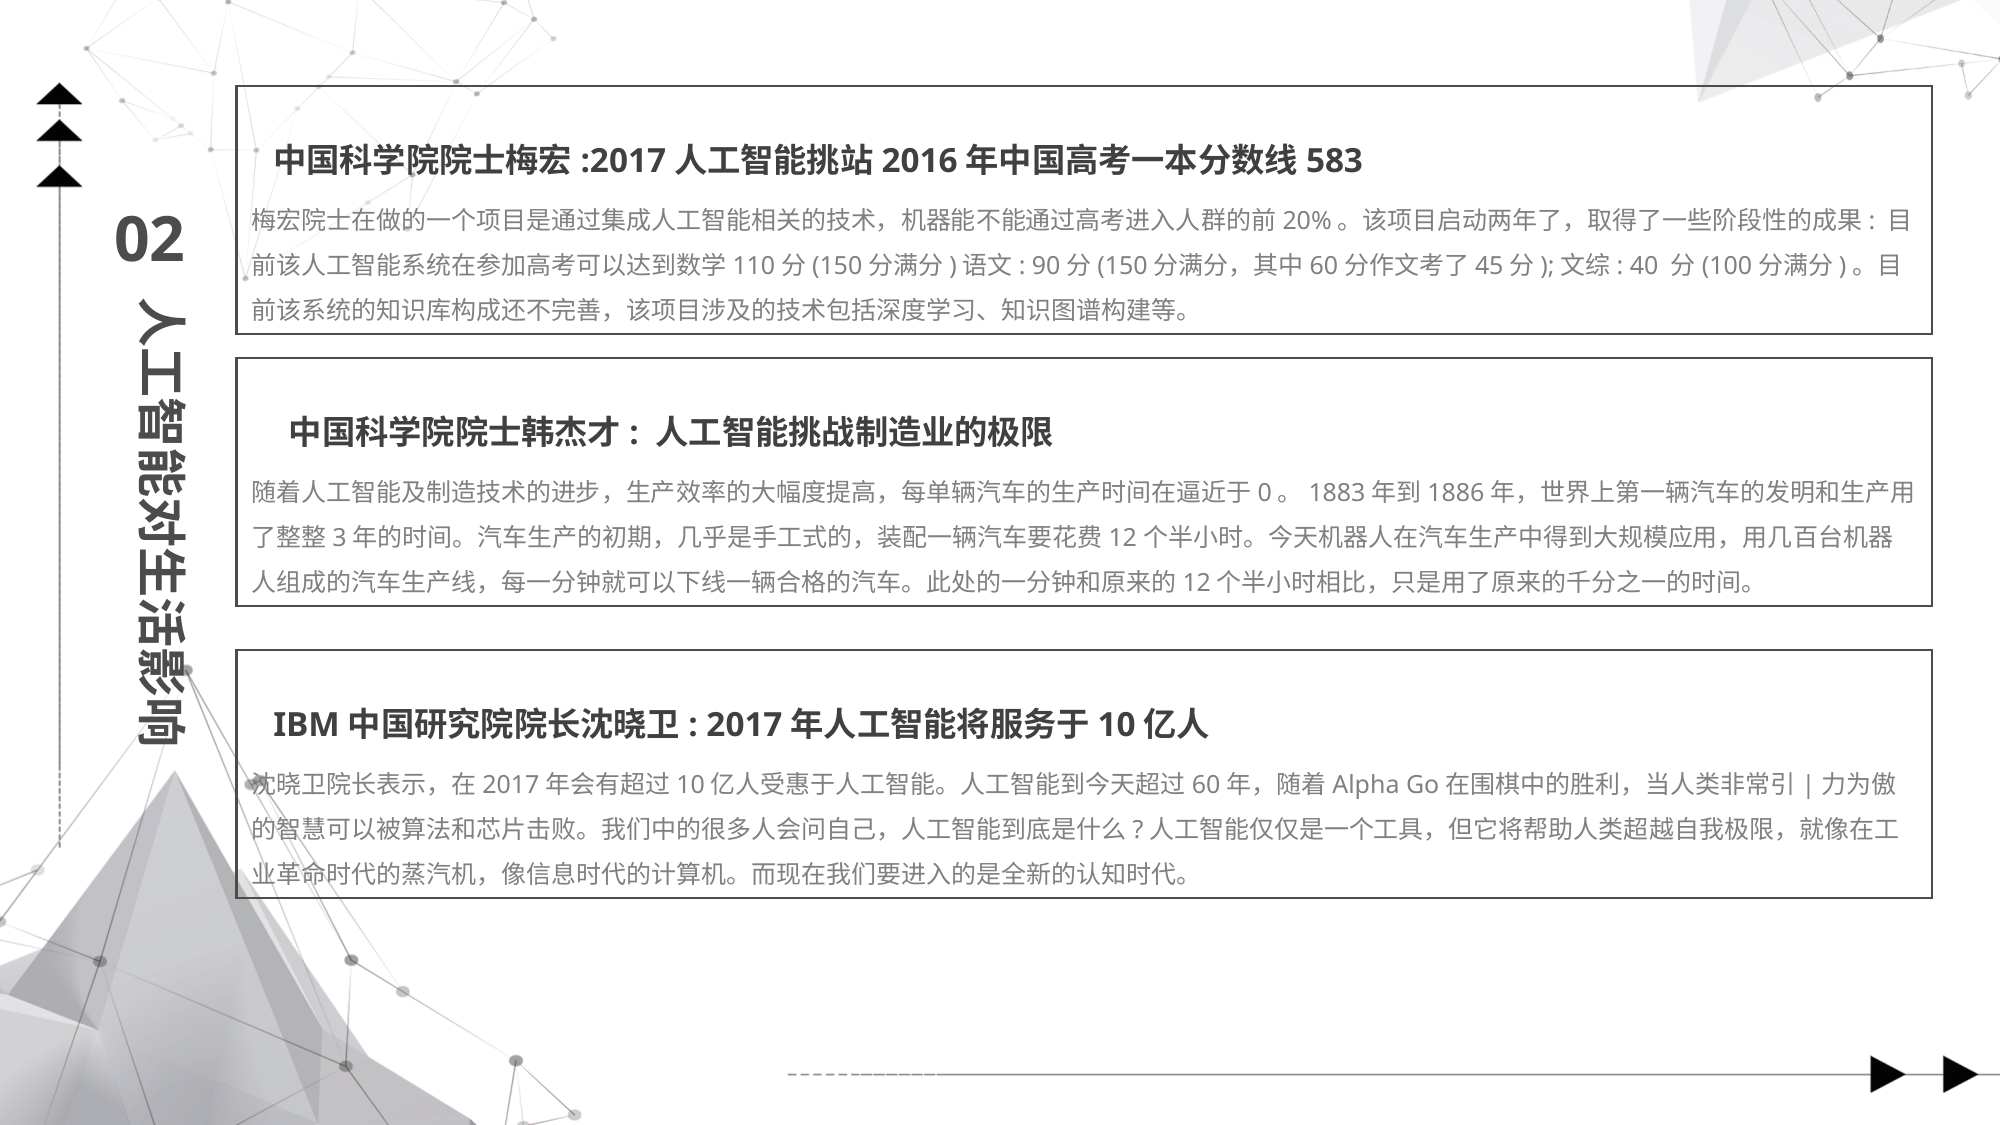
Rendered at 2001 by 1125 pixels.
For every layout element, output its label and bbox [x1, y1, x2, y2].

text_box [236, 86, 1933, 334]
text_box [95, 191, 205, 753]
text_box [236, 358, 1933, 606]
picture [0, 0, 2000, 1125]
text_box [236, 650, 1933, 898]
